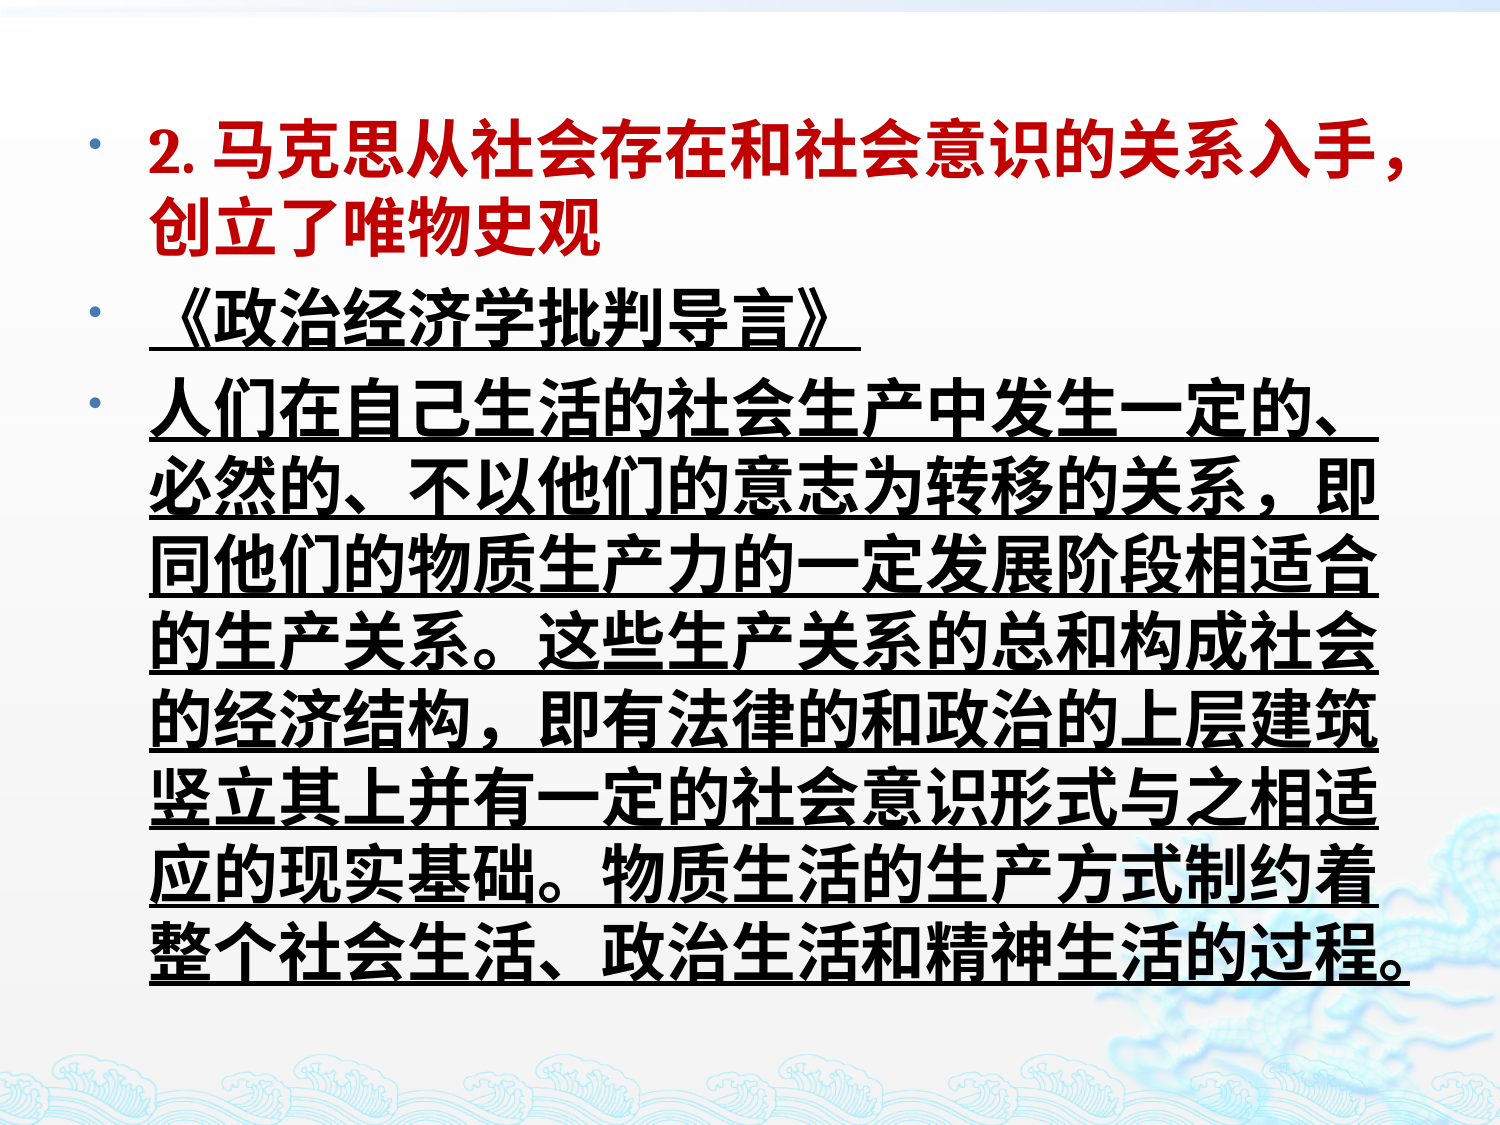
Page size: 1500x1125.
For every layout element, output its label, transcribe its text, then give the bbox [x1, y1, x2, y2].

list 2.马克思从社会存在和社会意识的关系入手，创立了唯物史观 《政治经济学批判导言》 人们在自己生活的社会生产中发生一定的、必然的、不以他们的意志为转移的关系，即同他们的物质生产力的一定发展阶段相适合的生产关系。这些生产关系的总和构成社会的经济结构，即有法律的和政治的上层建筑竖立其上并有一定的社会意识形式与之相适应的现实基础。物质生活的生产方式制约着整个社会生活、政治生活和精神生活的过程。 [75, 101, 1425, 1005]
